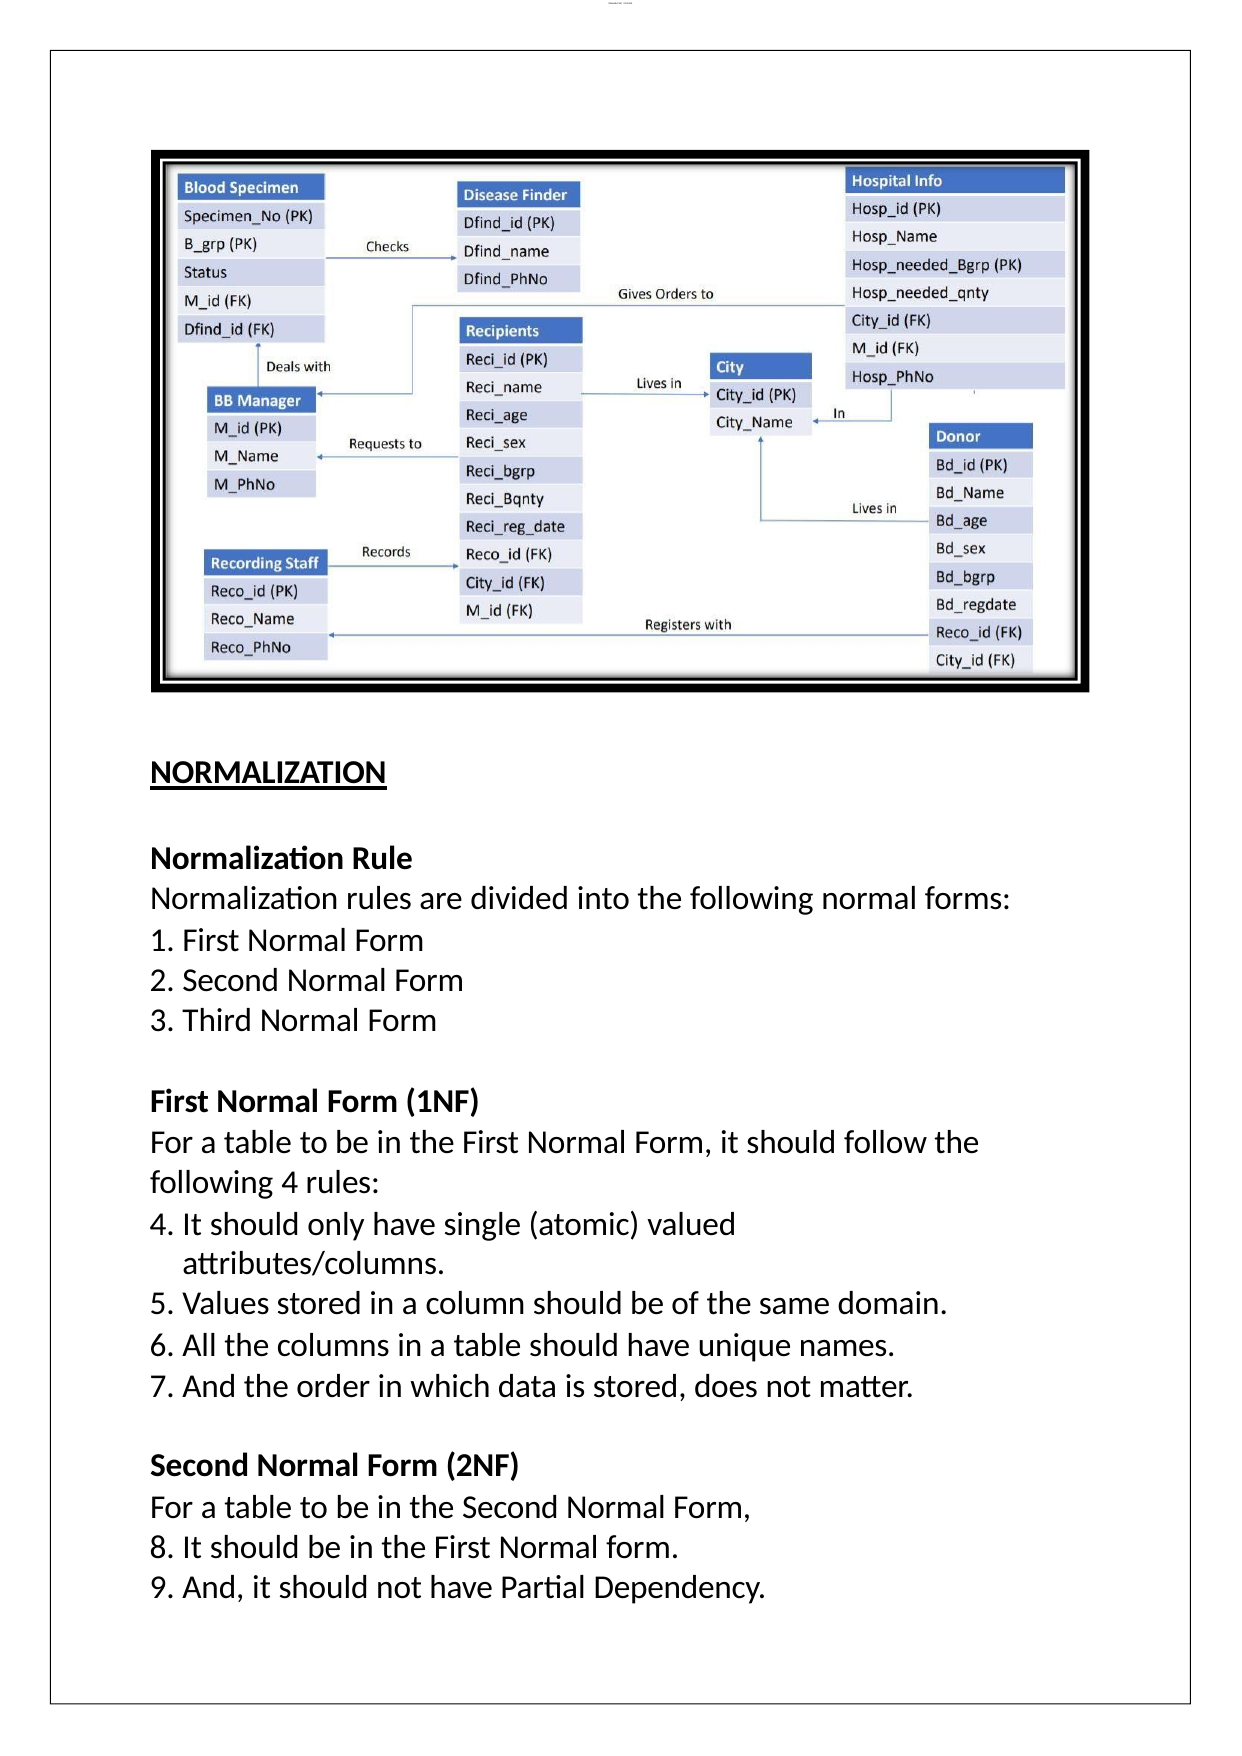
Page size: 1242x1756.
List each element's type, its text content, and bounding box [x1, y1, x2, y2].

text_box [150, 149, 1090, 693]
text_box NORMALIZATION Normalization Rule Normalization rules are divided into the following normal forms: First Normal Form Second Normal Form Third Normal Form First Normal Form (1NF) For a table to be in the First Normal Form, it should follow the following 4 rules: It should only have single (atomic) valued attributes/columns. Values stored in a column should be of the same domain. All the columns in a table should have unique names. And the order in which data is stored, does not matter. Second Normal Form (2NF) For a table to be in the Second Normal Form, It should be in the First Normal form. And, it should not have Partial Dependency. [147, 747, 1020, 1606]
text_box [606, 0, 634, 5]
